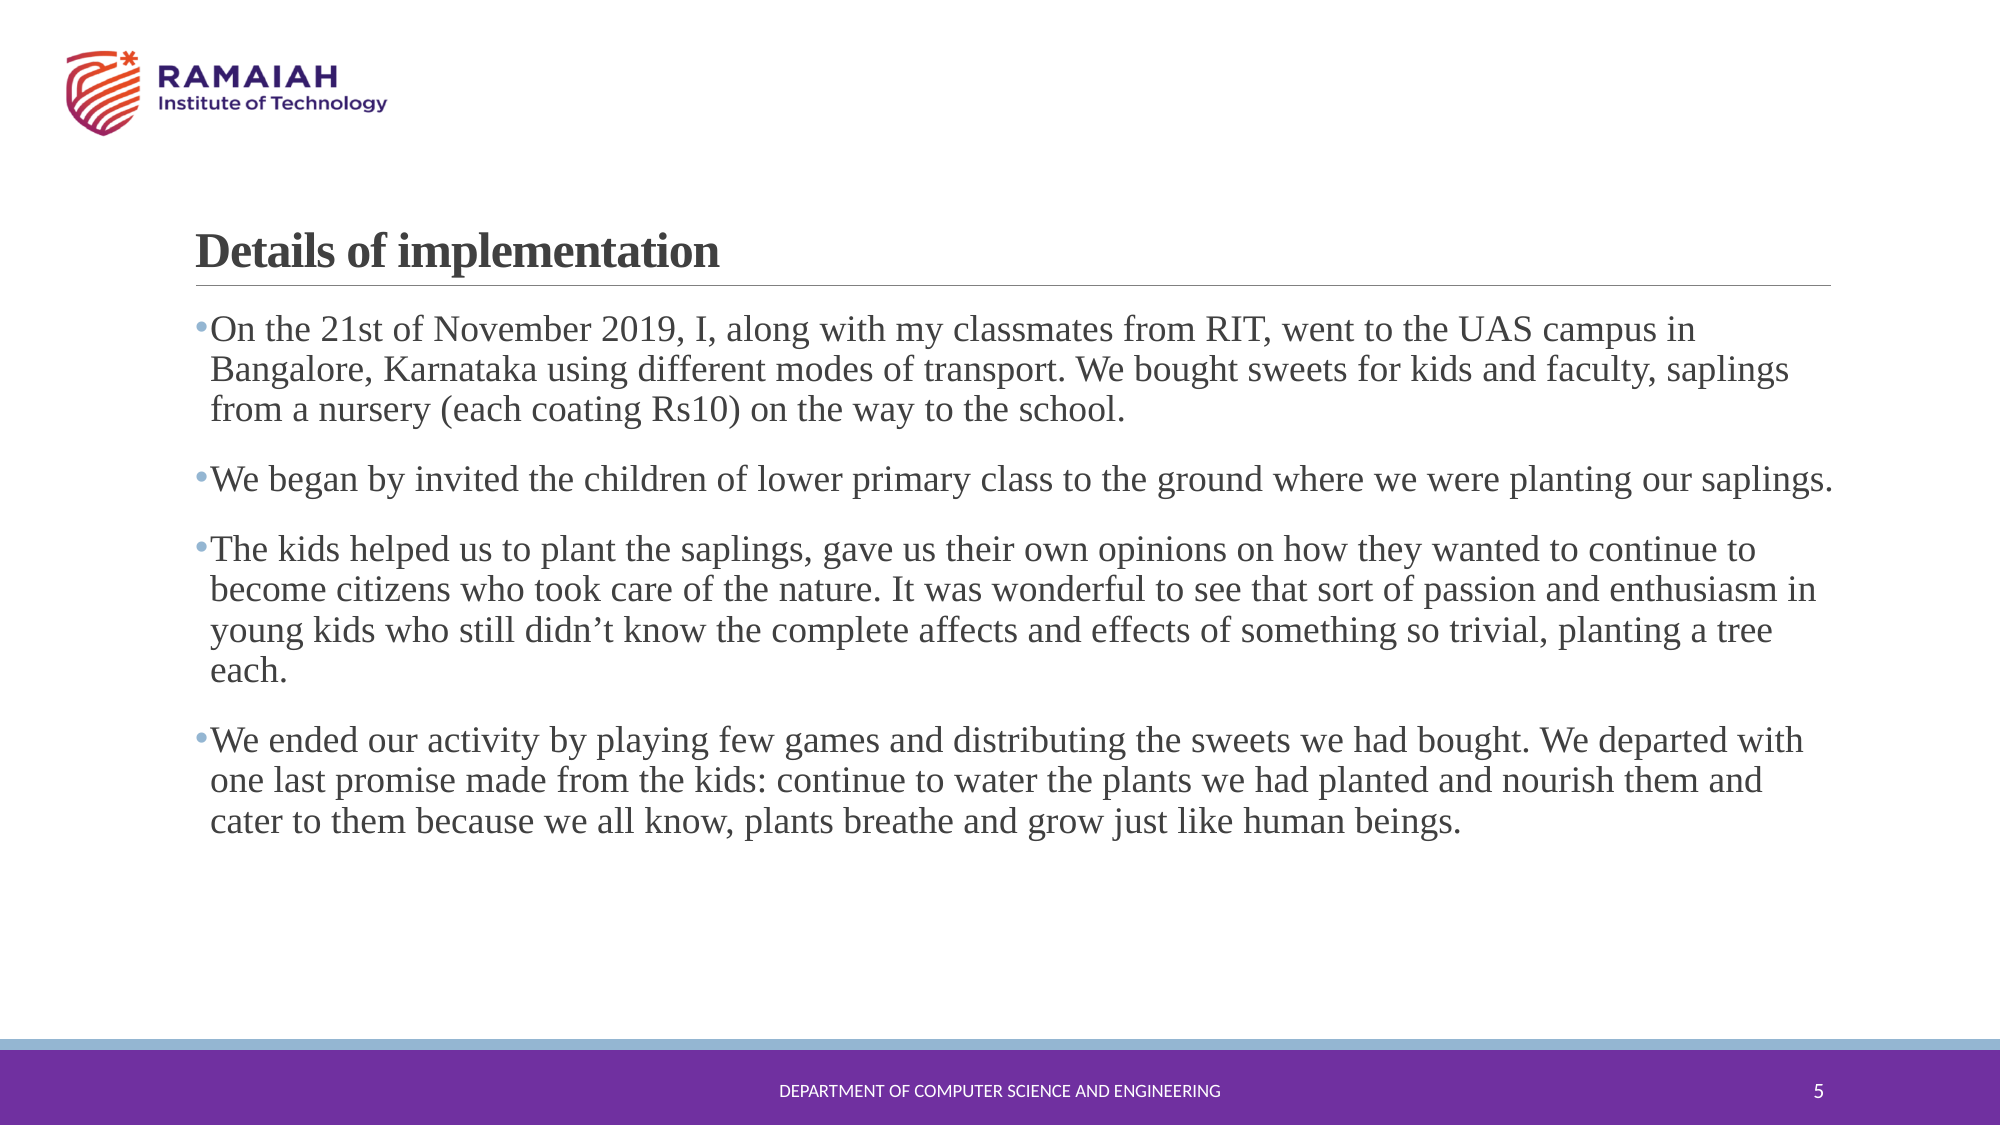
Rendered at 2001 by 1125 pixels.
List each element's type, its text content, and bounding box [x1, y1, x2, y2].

footer Department of Computer Science and Engineering [604, 1059, 1396, 1120]
picture [28, 5, 429, 166]
slide_number 5 [1624, 1059, 1840, 1120]
list On the 21st of November 2019, I, along with my classmates from RIT, went to the UAS campus in Bangalore, Karnataka using different modes of transport. We bought sweets for kids and faculty, saplings from a nursery (each coating Rs10) on the way to the school. We began by invited the children of lower primary class to the ground where we were planting our saplings. The kids helped us to plant the saplings, gave us their own opinions on how they wanted to continue to become citizens who took care of the nature. It was wonderful to see that sort of passion and enthusiasm in young kids who still didn’t know the complete affects and effects of something so trivial, planting a tree each. We ended our activity by playing few games and distributing the sweets we had bought. We departed with one last promise made from the kids: continue to water the plants we had planted and nourish them and cater to them because we all know, plants breathe and grow just like human beings. [195, 301, 1840, 1027]
title Details of implementation [180, 47, 1830, 285]
